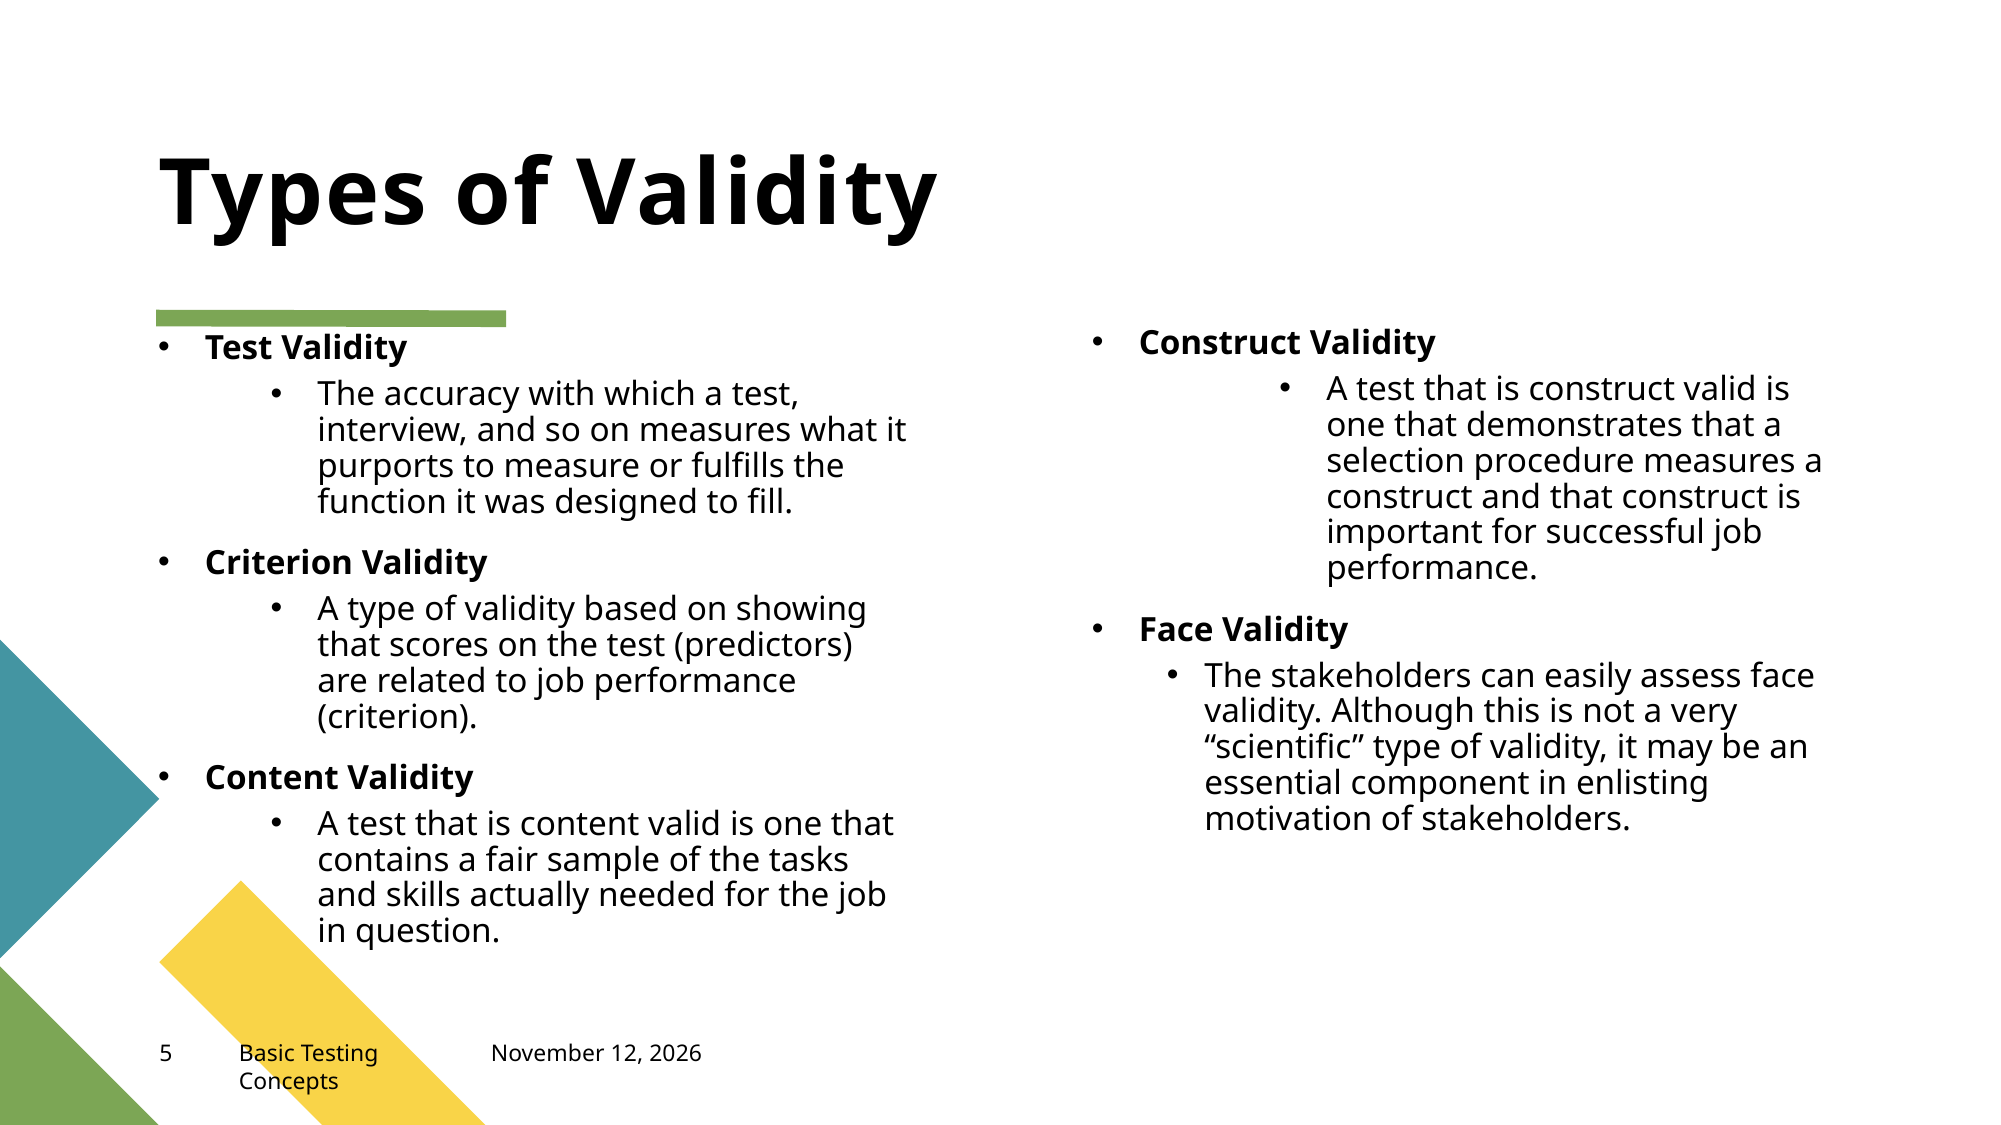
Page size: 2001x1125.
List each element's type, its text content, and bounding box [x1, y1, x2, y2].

text_box Construct Validity A test that is construct valid is one that demonstrates that a selection procedure measures a construct and that construct is important for successful job performance. Face Validity The stakeholders can easily assess face validity. Although this is not a very “scientific” type of validity, it may be an essential component in enlisting motivation of stakeholders. [1091, 321, 1842, 910]
title Types of Validity [158, 144, 969, 245]
slide_number 5 [159, 1038, 246, 1080]
footer Basic Testing Concepts [246, 1038, 485, 1080]
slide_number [490, 1038, 707, 1080]
list Test Validity The accuracy with which a test, interview, and so on measures what it purports to measure or fulfills the function it was designed to fill. Criterion Validity A type of validity based on showing that scores on the test (predictors) are related to job performance (criterion). Content Validity A test that is content valid is one that contains a fair sample of the tasks and skills actually needed for the job in question. [158, 326, 909, 915]
